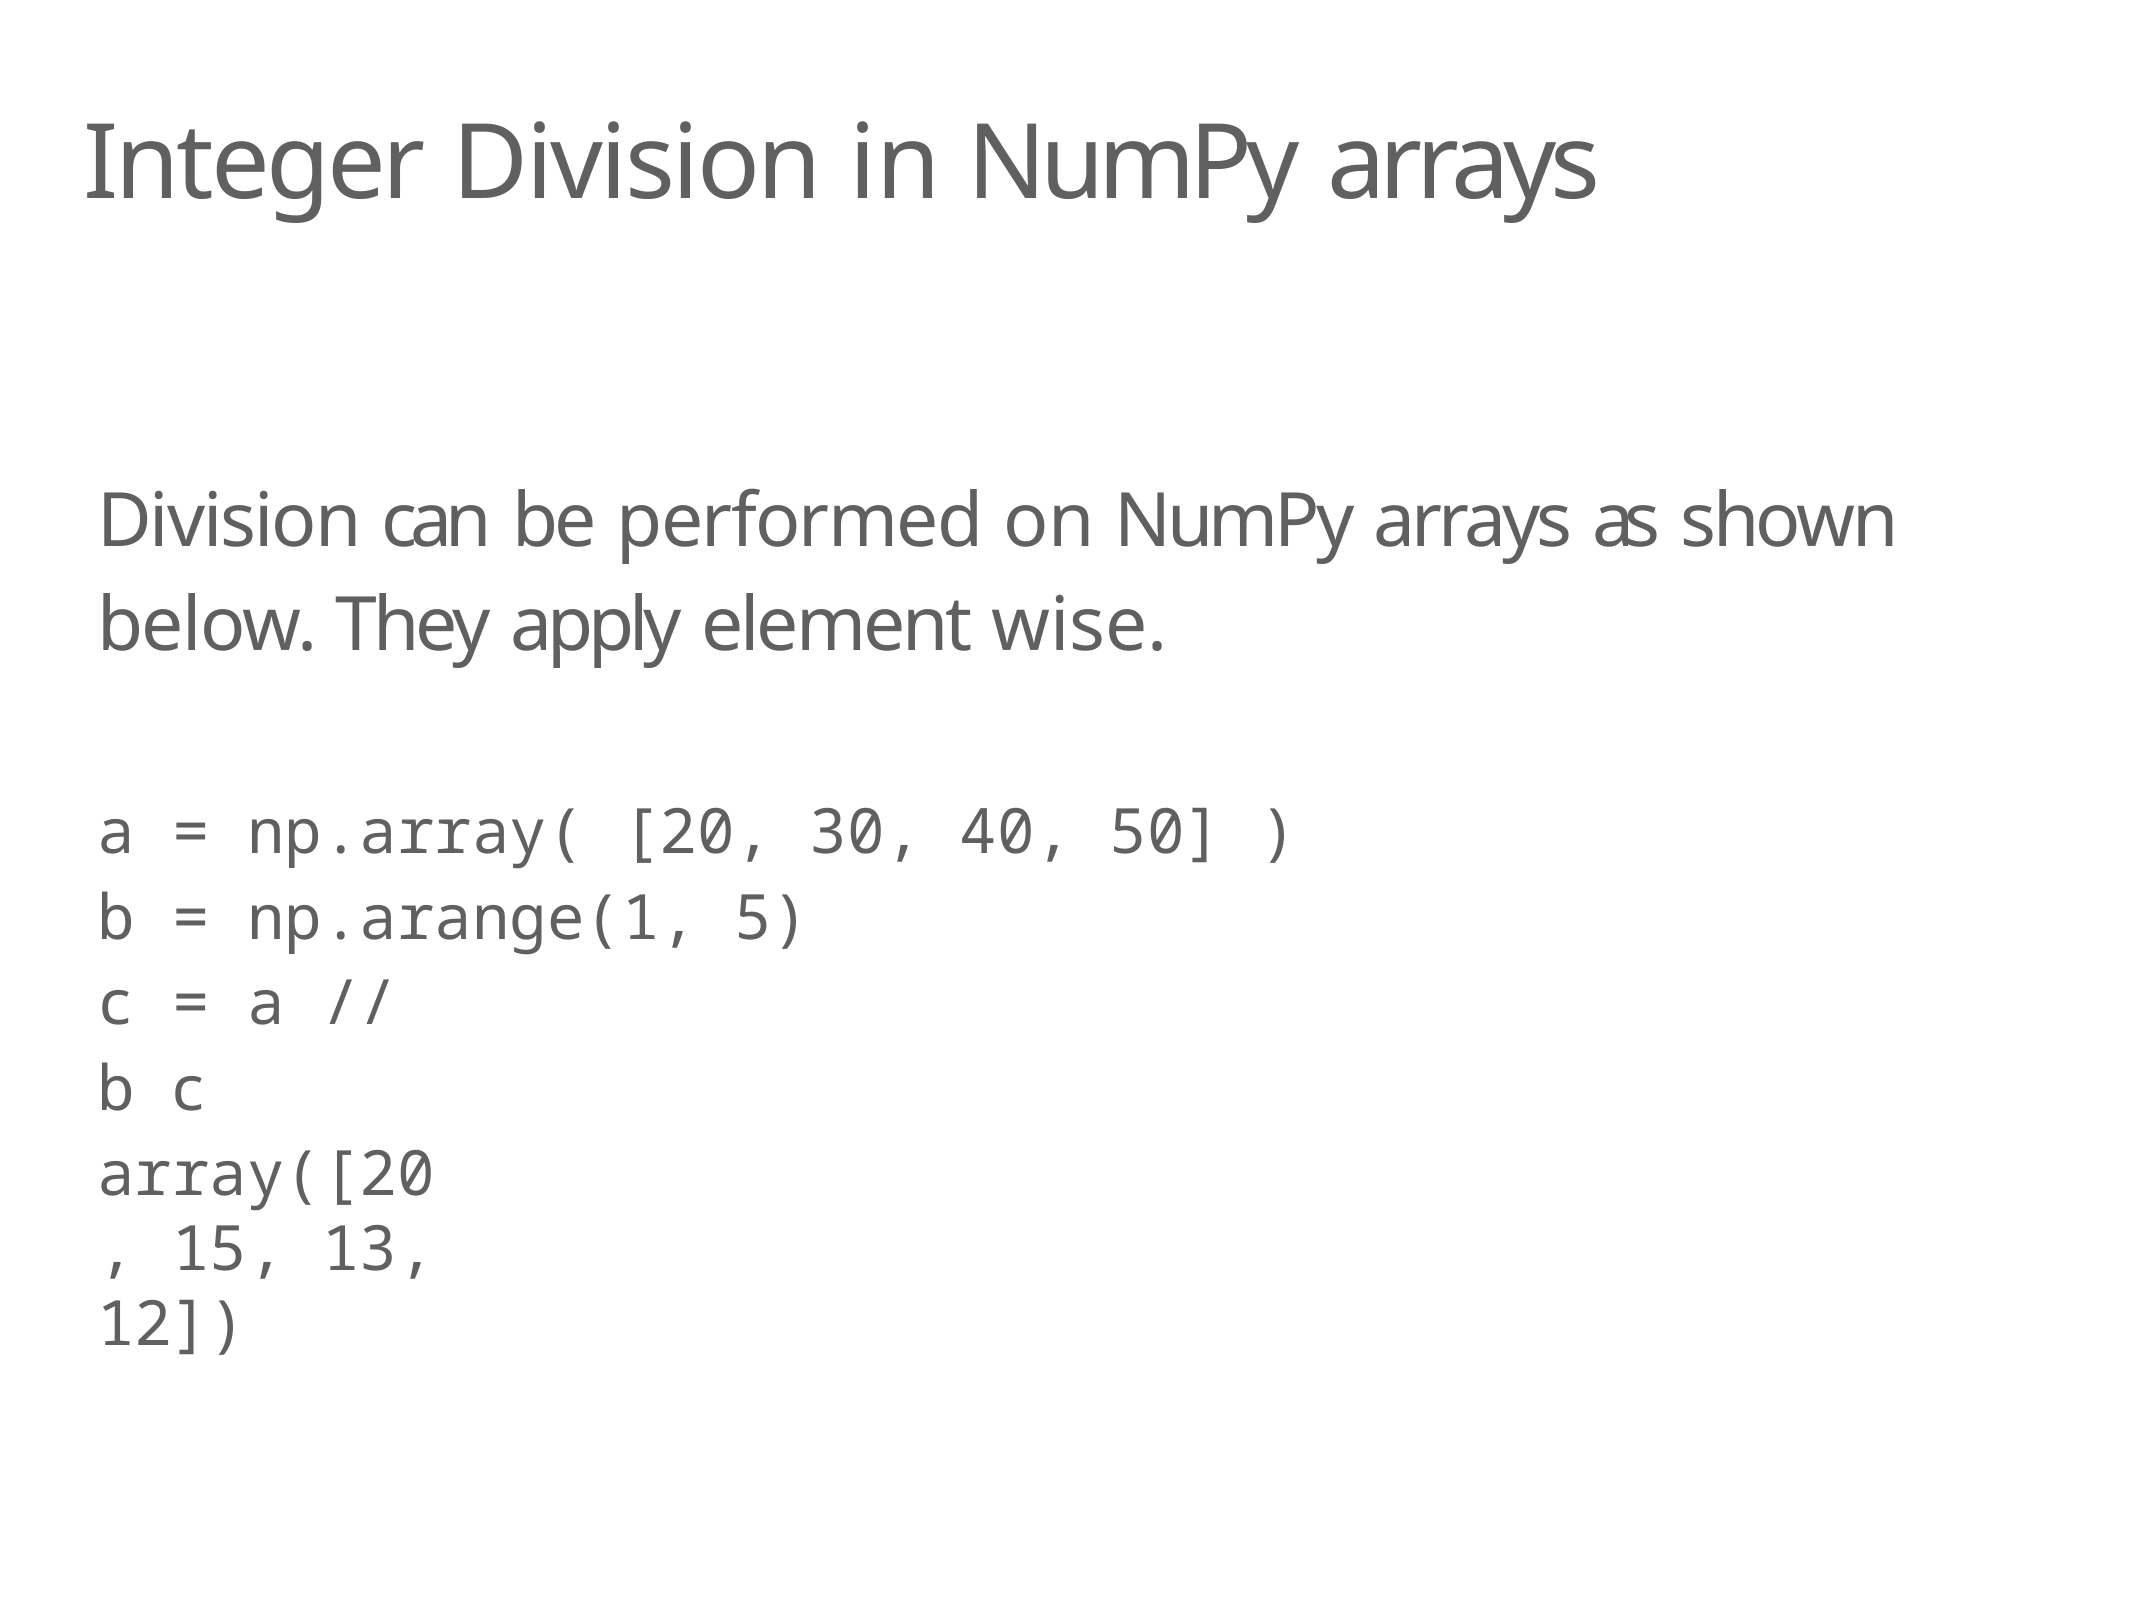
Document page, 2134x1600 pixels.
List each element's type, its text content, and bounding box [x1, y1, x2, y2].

title Integer Division in NumPy arrays [78, 92, 1845, 362]
text_box Division can be performed on NumPy arrays as shown below. They apply element wise. a = np.array( [20, 30, 40, 50] ) b = np.arange(1, 5) c = a // b c array([20, 15, 13, 12]) [95, 455, 1983, 1359]
